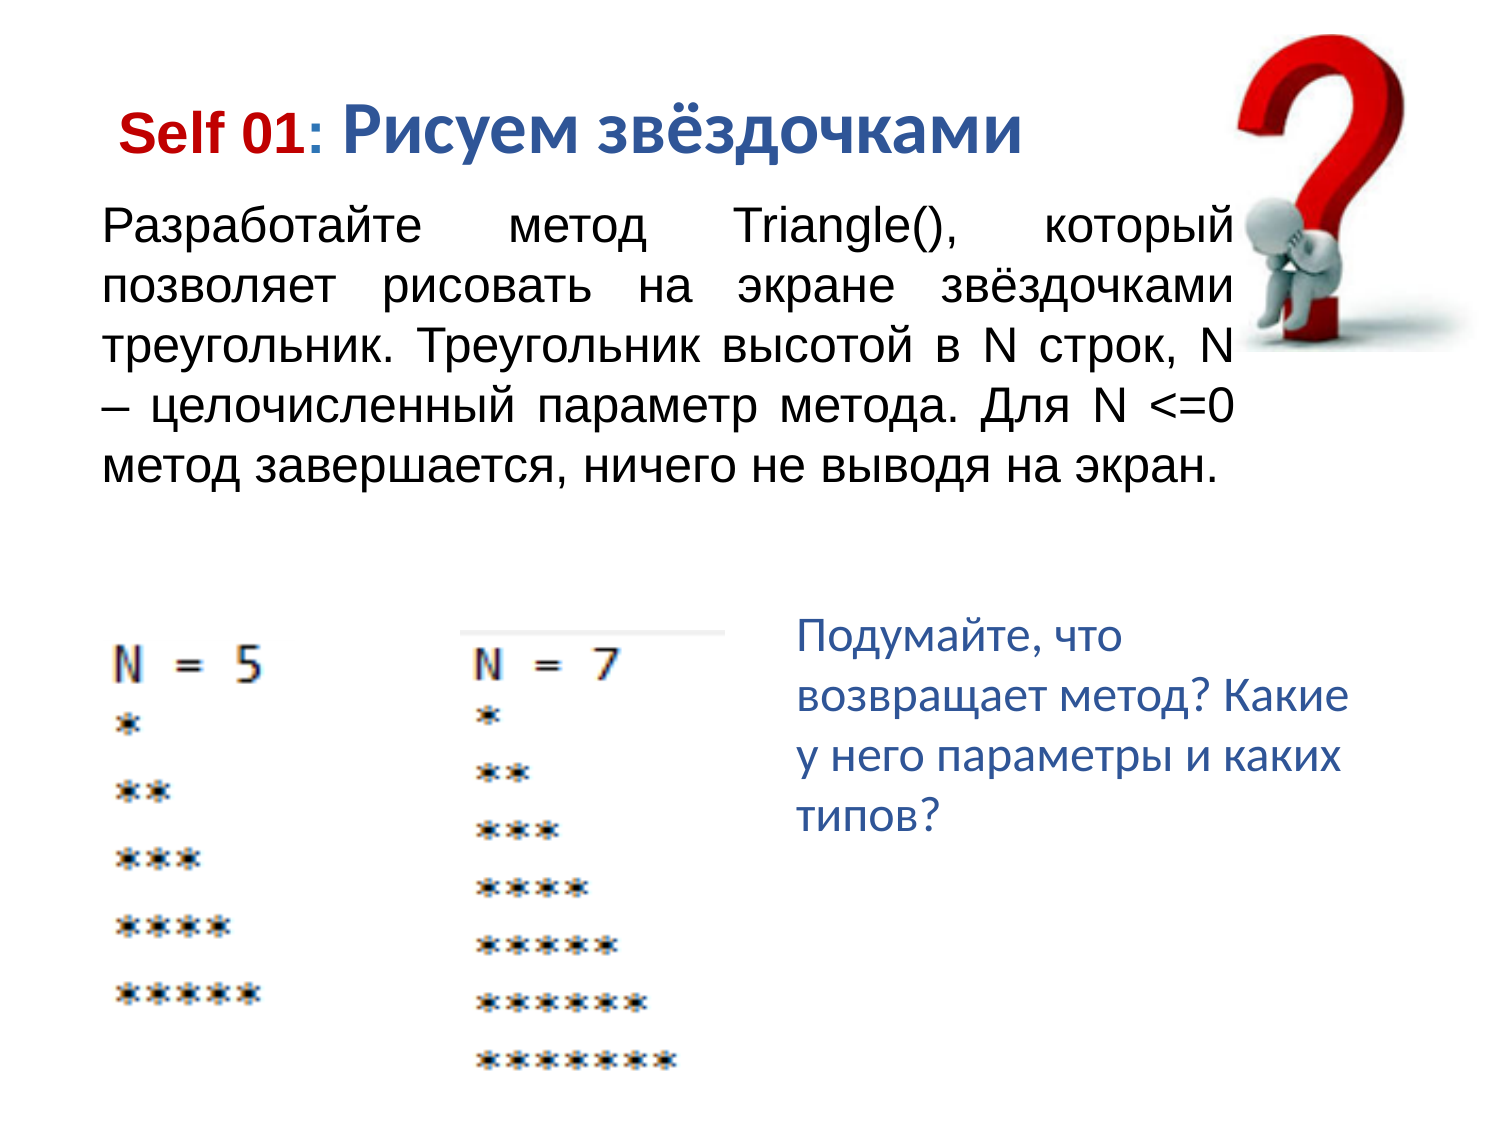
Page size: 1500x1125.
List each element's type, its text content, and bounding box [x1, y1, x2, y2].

picture [460, 630, 725, 1090]
title Self 01: Рисуем звёздочками [103, 59, 1144, 184]
picture [1143, 34, 1479, 352]
text_box Разработайте метод Triangle(), который позволяет рисовать на экране звёздочками треугольник. Треугольник высотой в N строк, N – целочисленный параметр метода. Для N <=0 метод завершается, ничего не выводя на экран. [86, 184, 1250, 500]
picture [103, 639, 295, 1025]
text_box Подумайте, что возвращает метод? Какие у него параметры и каких типов? [781, 594, 1370, 849]
